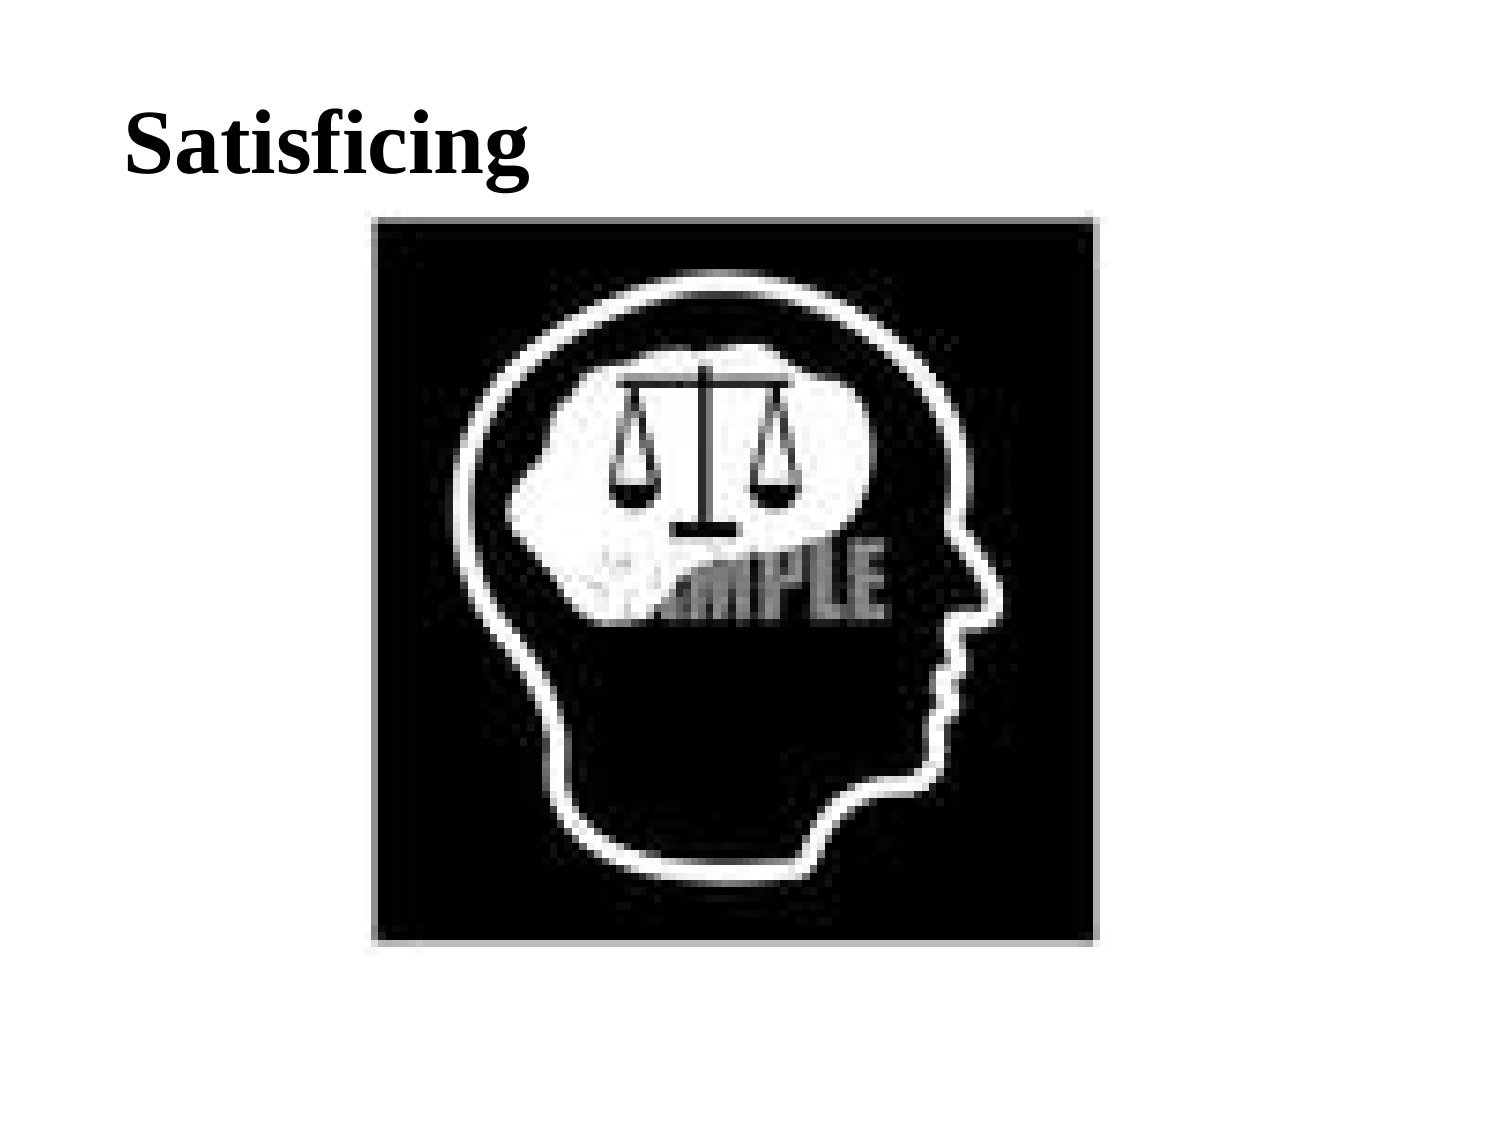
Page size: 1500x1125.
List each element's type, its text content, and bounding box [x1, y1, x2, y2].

text_box Satisficing [74, 8, 1426, 1040]
picture [364, 210, 1108, 955]
